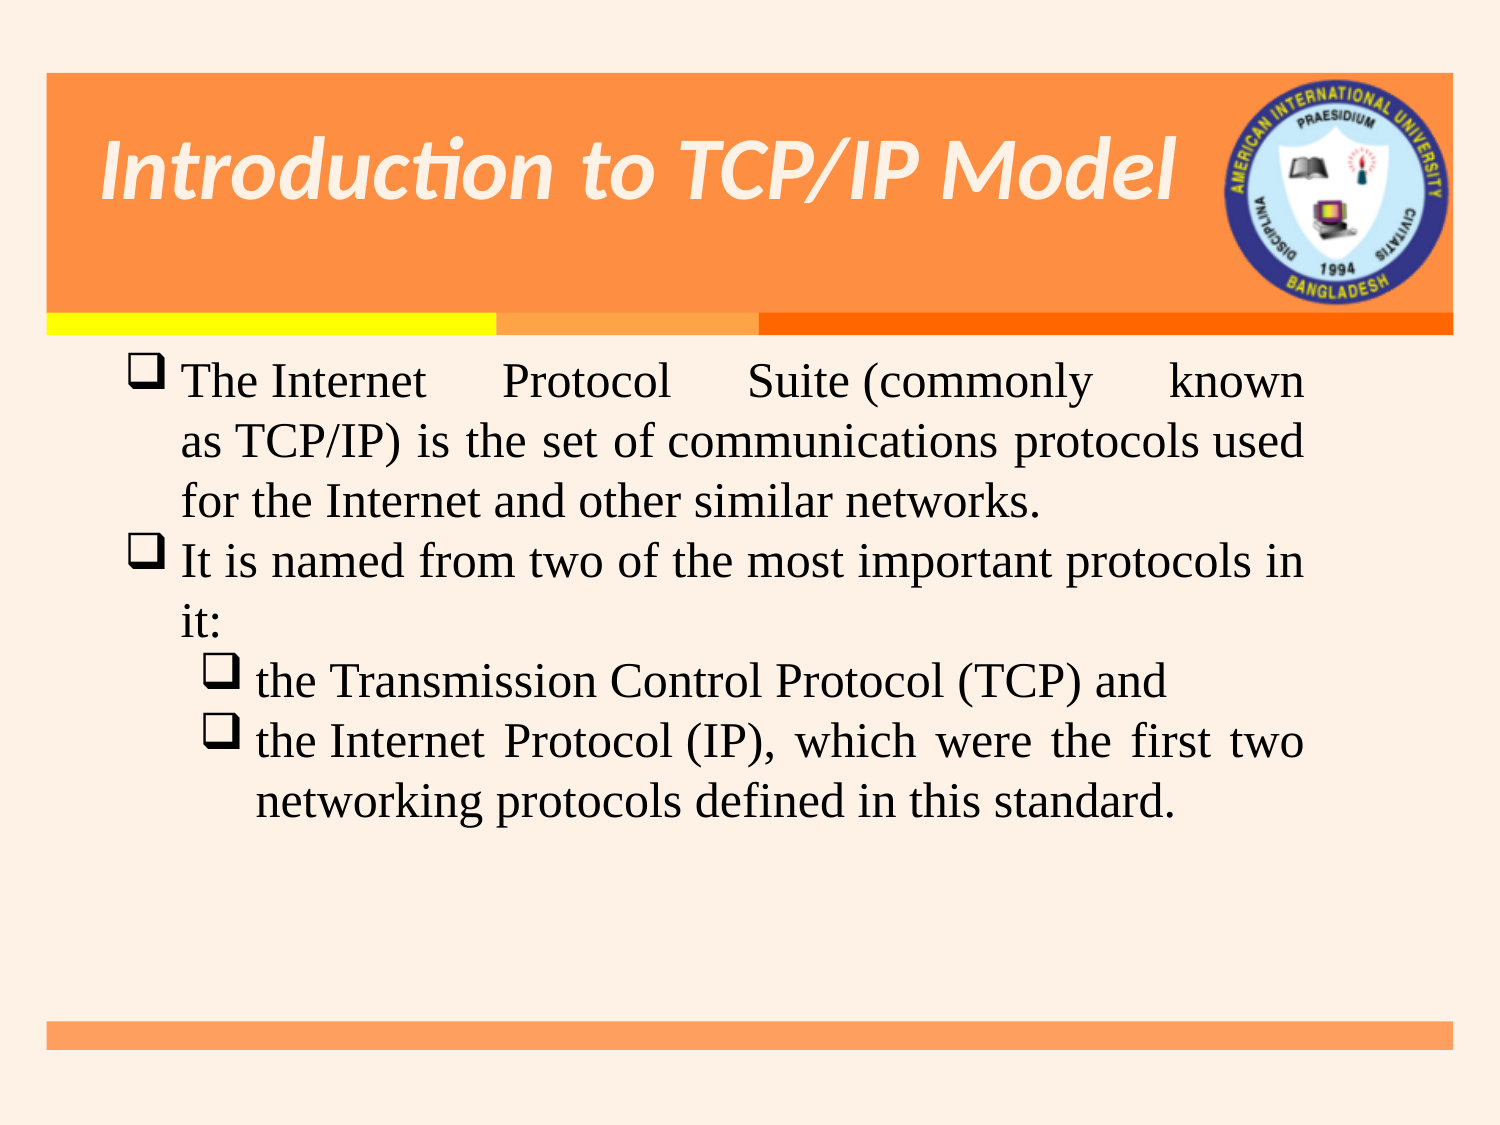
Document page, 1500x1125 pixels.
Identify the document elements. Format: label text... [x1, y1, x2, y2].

text_box The Internet Protocol Suite (commonly known as TCP/IP) is the set of communications protocols used for the Internet and other similar networks. It is named from two of the most important protocols in it: the Transmission Control Protocol (TCP) and the Internet Protocol (IP), which were the first two networking protocols defined in this standard. [109, 339, 1321, 835]
picture [1220, 75, 1454, 310]
text_box Introduction to TCP/IP Model [83, 100, 1436, 226]
